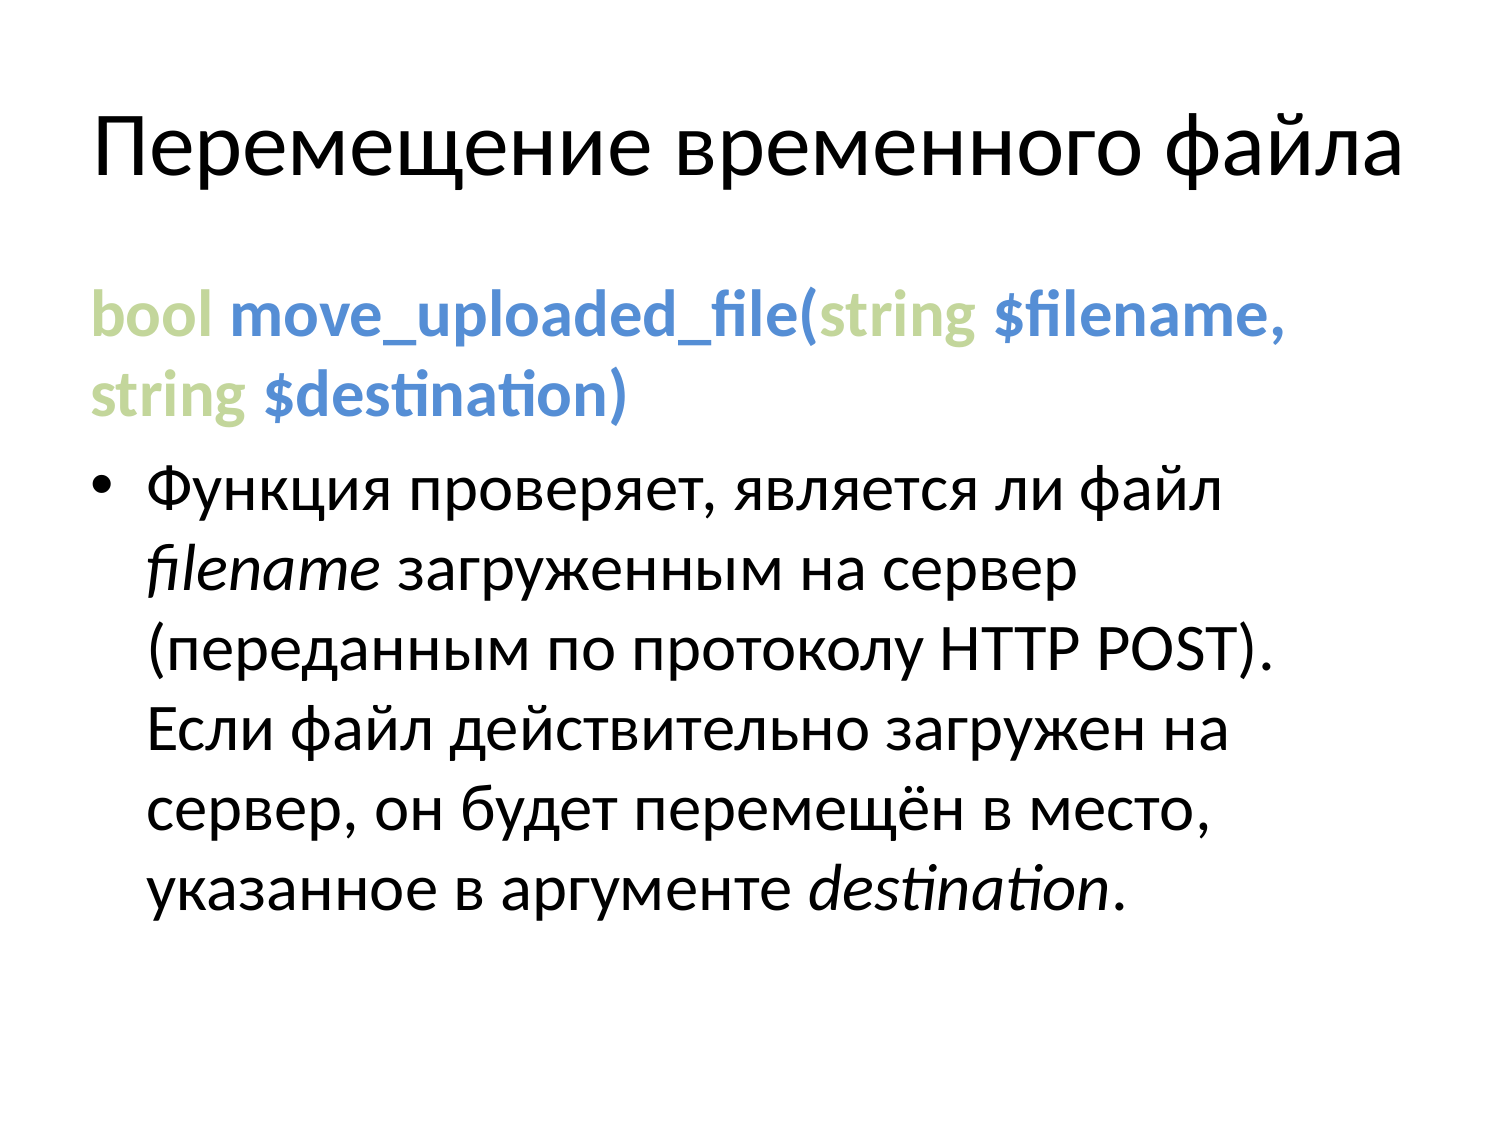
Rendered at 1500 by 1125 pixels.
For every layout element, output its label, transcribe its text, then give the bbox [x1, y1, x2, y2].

list bool move_uploaded_file(string $filename, string $destination) Функция проверяет, является ли файл filename загруженным на сервер (переданным по протоколу HTTP POST). Если файл действительно загружен на сервер, он будет перемещён в место, указанное в аргументе destination. [75, 262, 1425, 1005]
title Перемещение временного файла [75, 45, 1425, 233]
